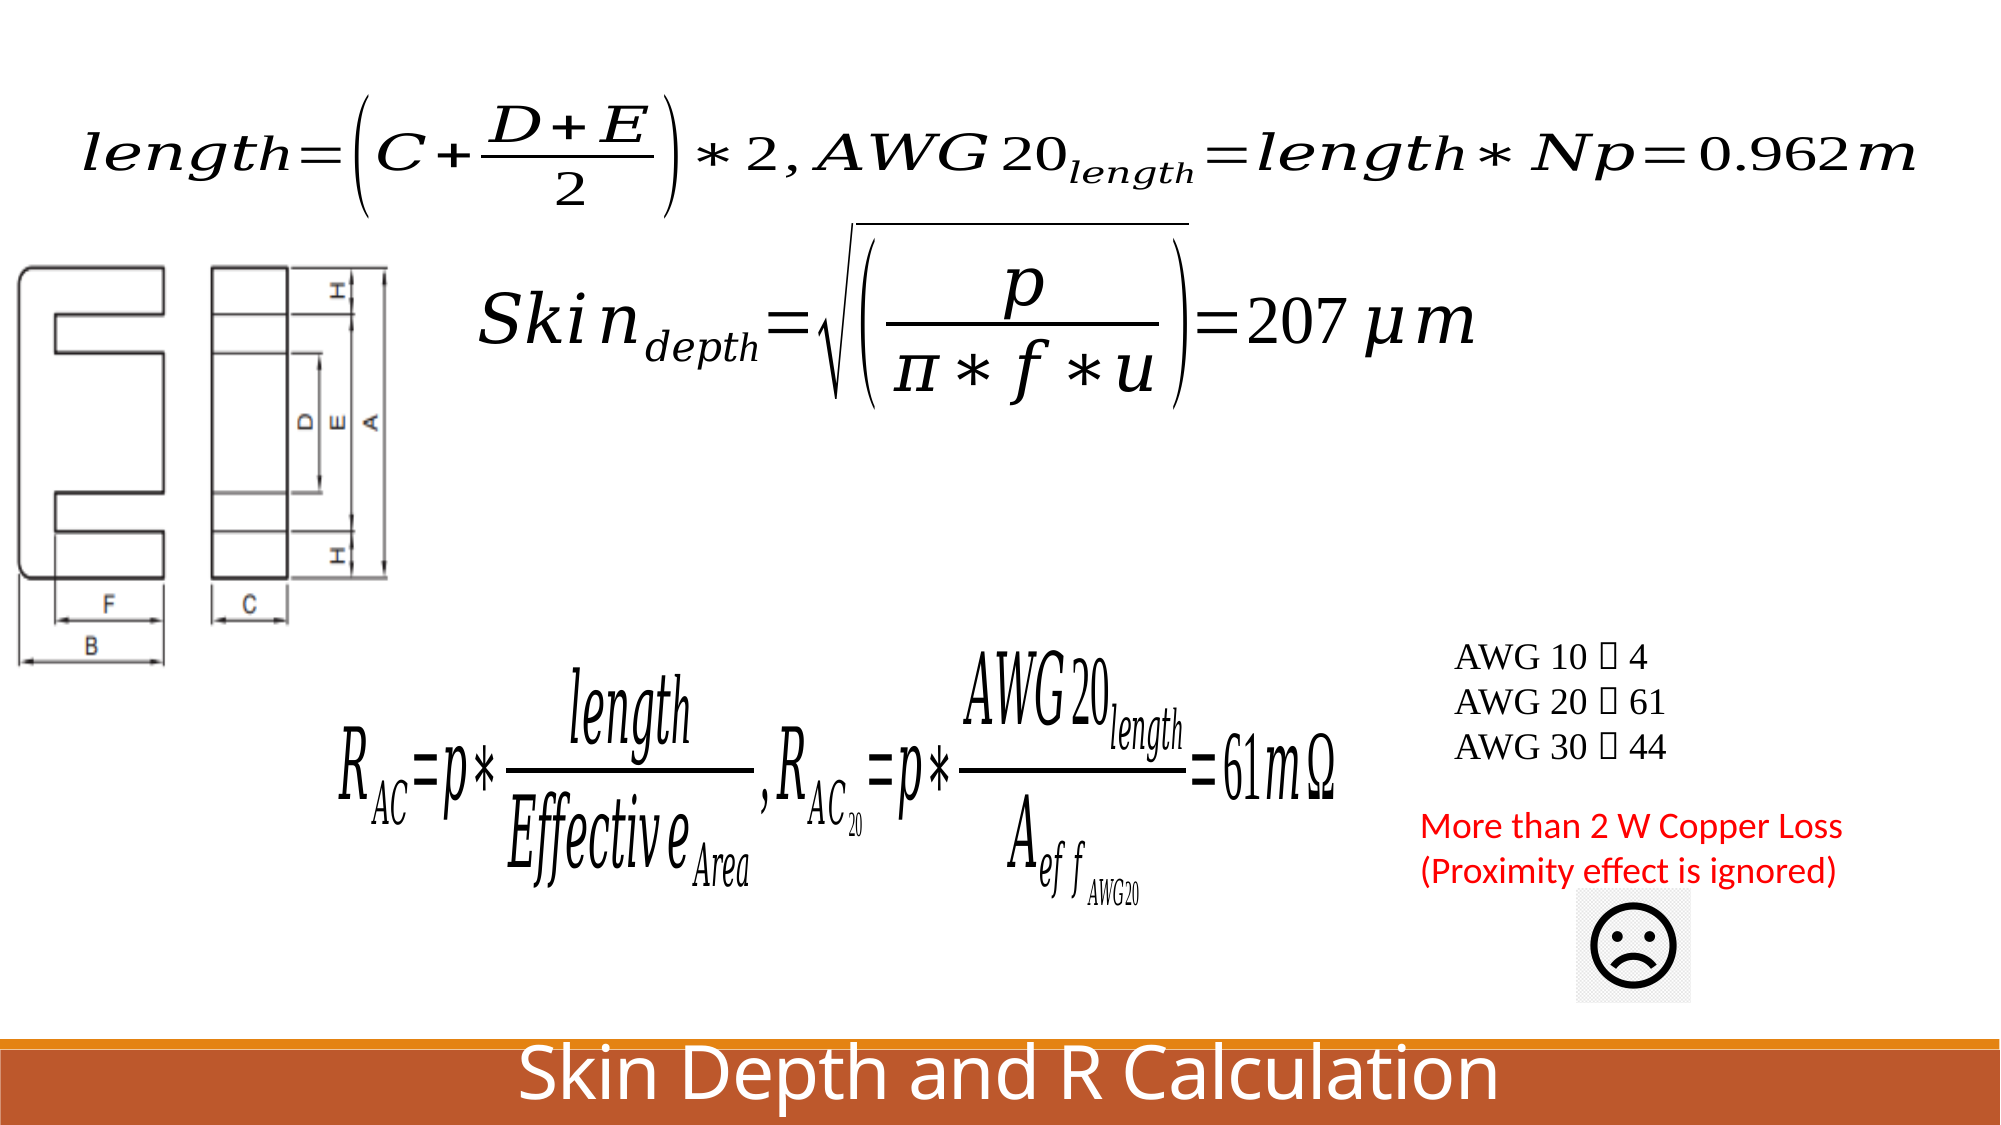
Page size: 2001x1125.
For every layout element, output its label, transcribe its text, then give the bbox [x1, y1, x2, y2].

picture [0, 261, 414, 671]
text_box Skin Depth and R Calculation [179, 1030, 1839, 1096]
text_box More than 2 W Copper Loss (Proximity effect is ignored) [1405, 793, 1887, 899]
picture [1575, 888, 1691, 1004]
